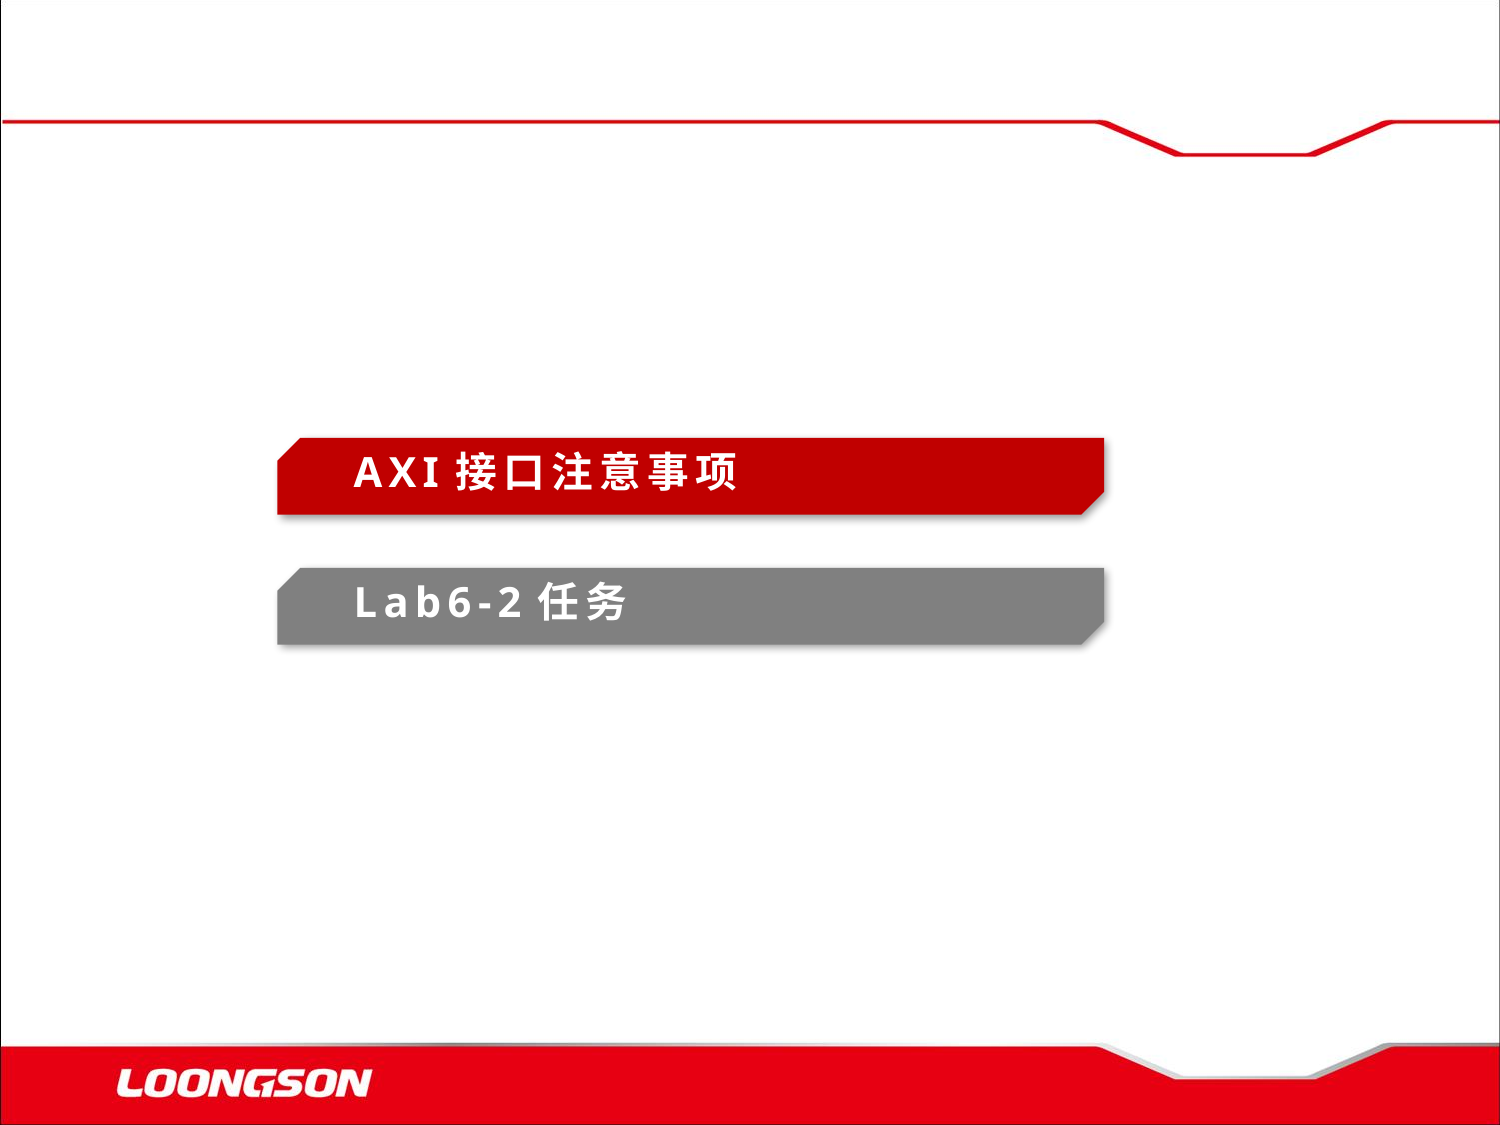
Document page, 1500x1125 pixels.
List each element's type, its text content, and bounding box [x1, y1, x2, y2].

text_box Lab6-2任务 [277, 567, 1105, 645]
picture [0, 0, 1500, 1125]
text_box AXI接口注意事项 [277, 437, 1105, 515]
